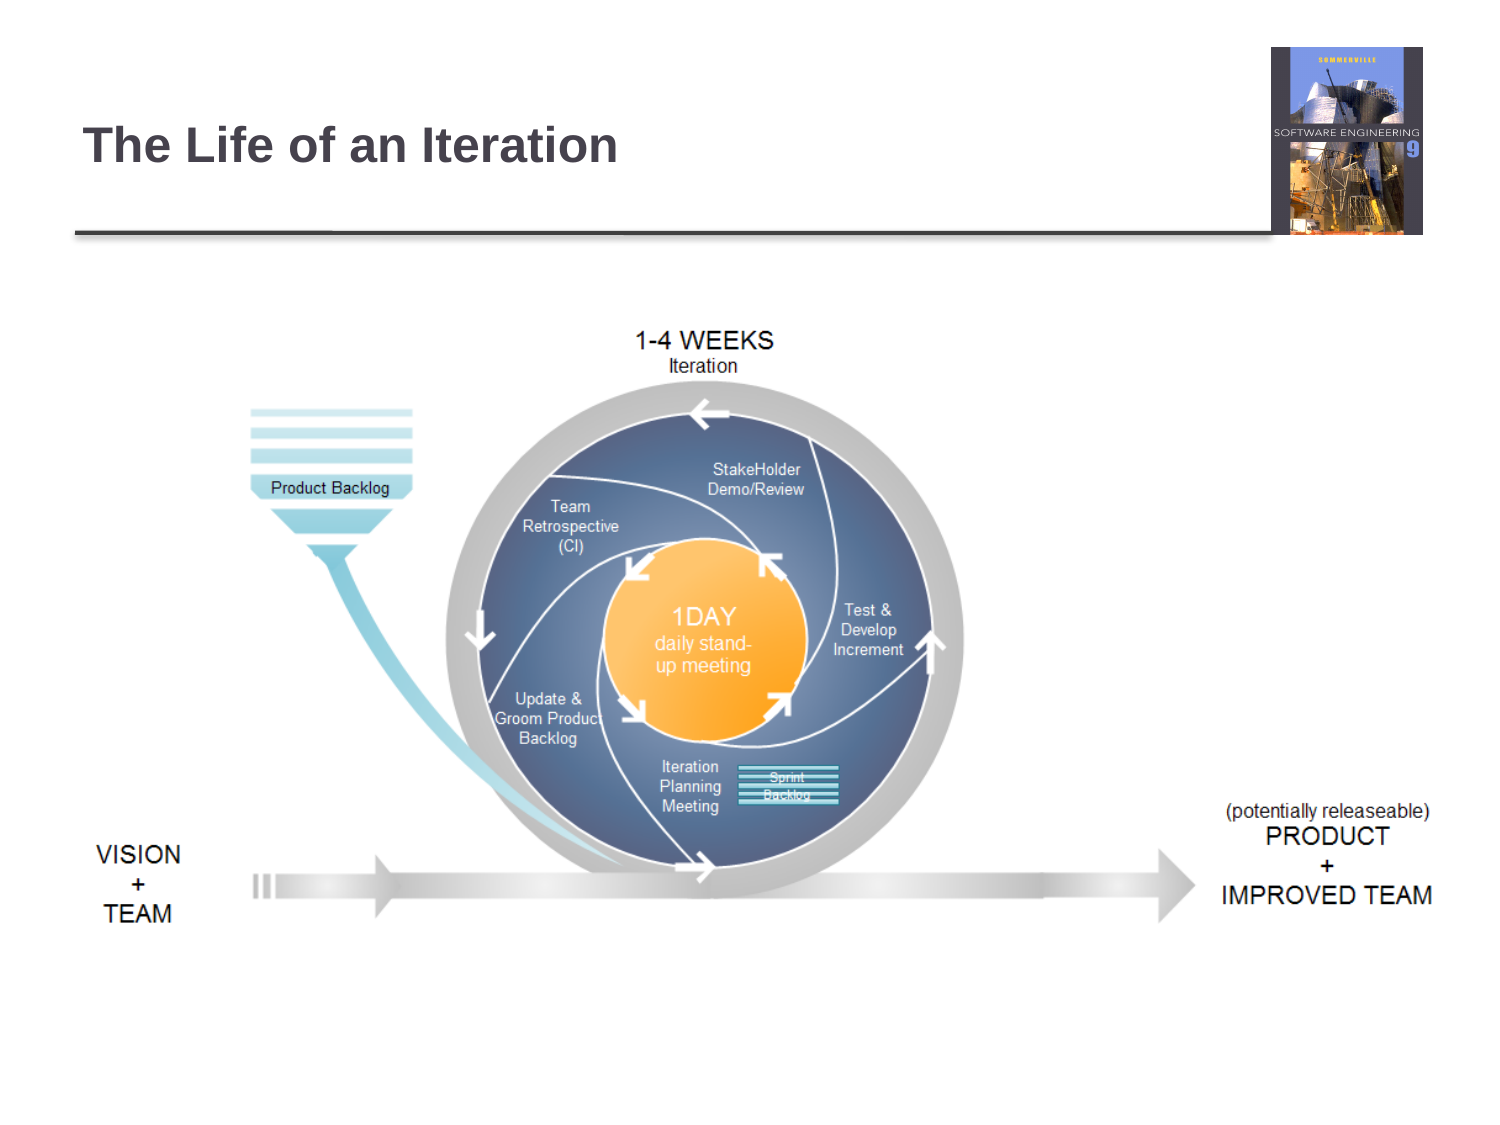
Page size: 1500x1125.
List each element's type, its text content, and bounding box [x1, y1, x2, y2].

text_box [90, 310, 1443, 941]
title The Life of an Iteration [67, 117, 1418, 167]
picture [1271, 47, 1423, 235]
